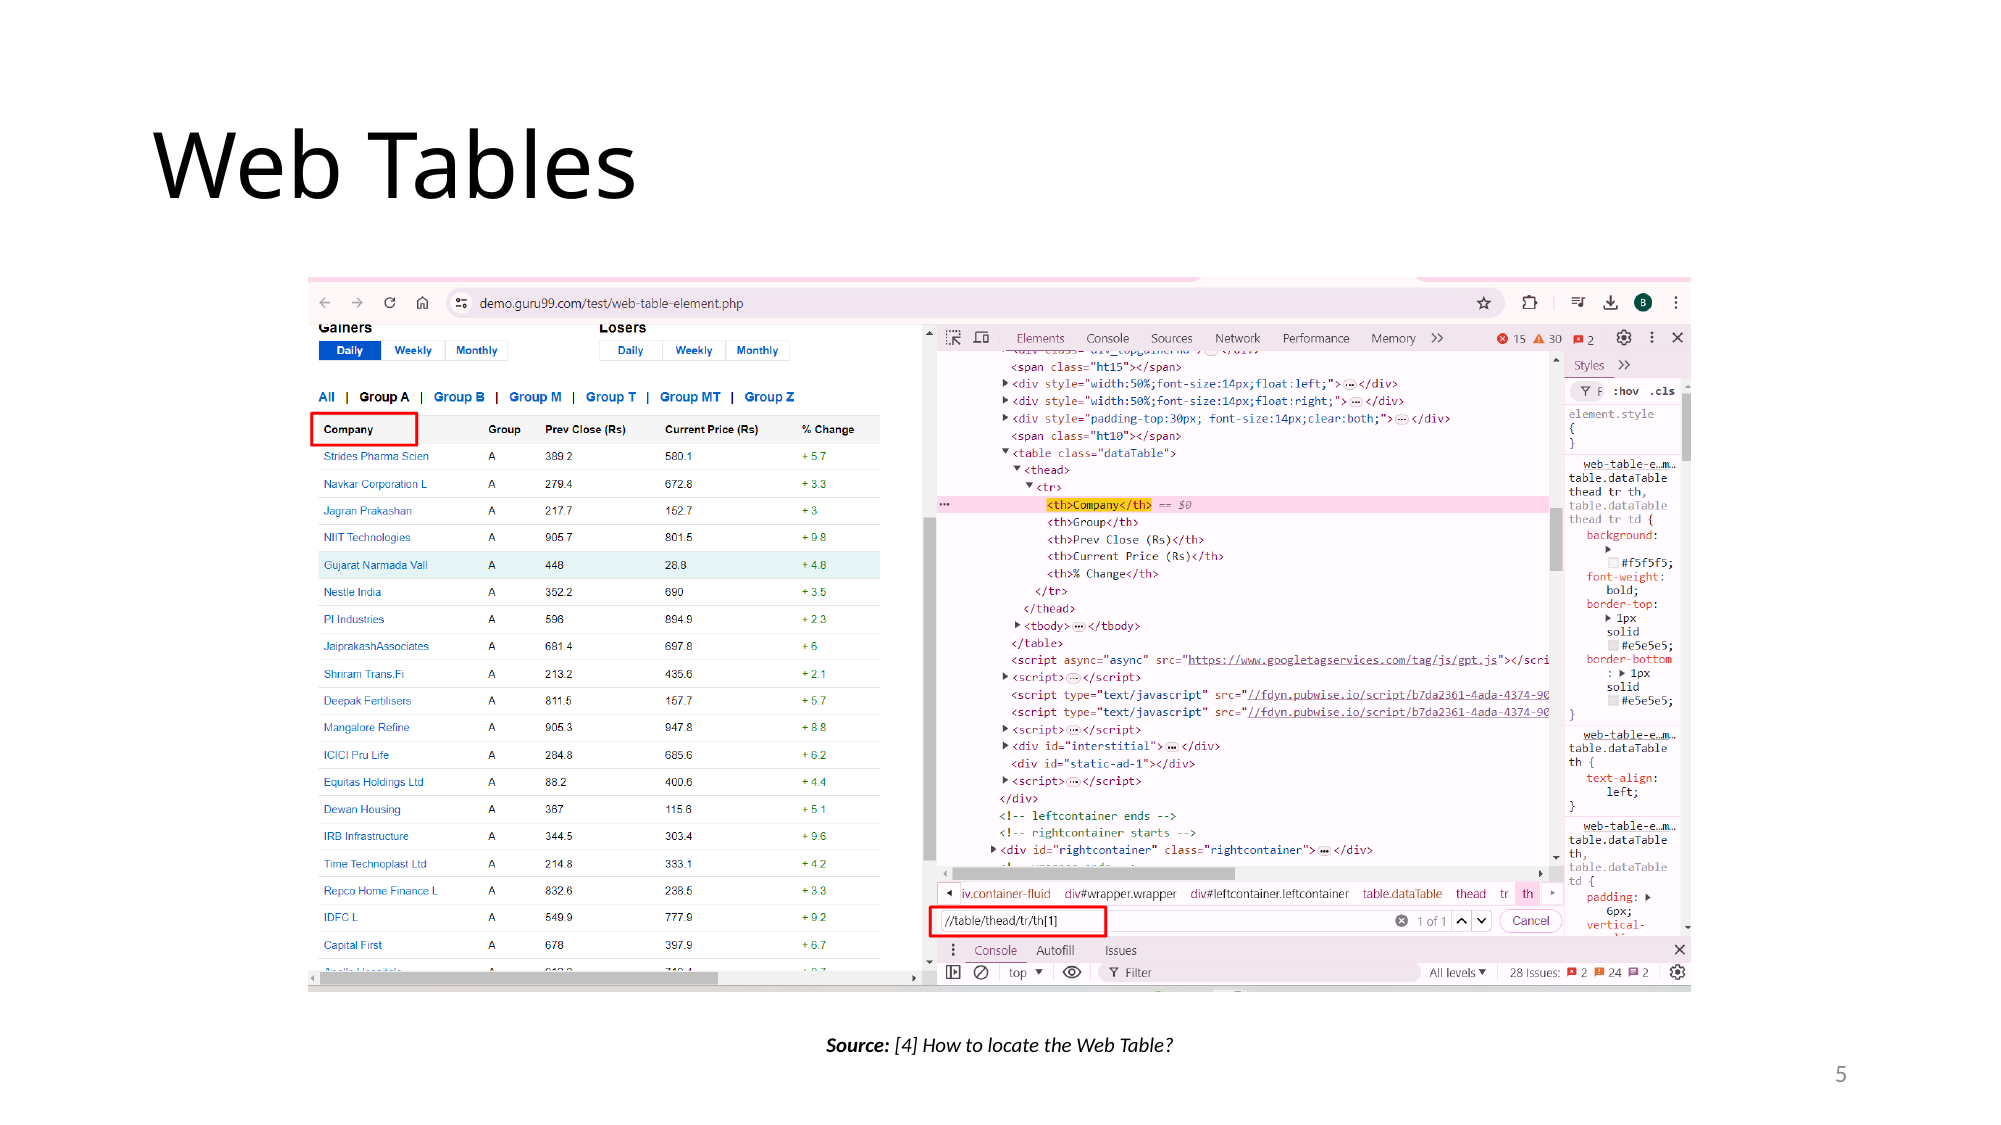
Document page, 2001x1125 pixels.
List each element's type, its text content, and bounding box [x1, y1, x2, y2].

title Web Tables [137, 59, 1863, 278]
text_box Source: [4] How to locate the Web Table? [442, 1024, 1558, 1065]
slide_number 5 [1412, 1042, 1863, 1103]
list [308, 277, 1691, 992]
